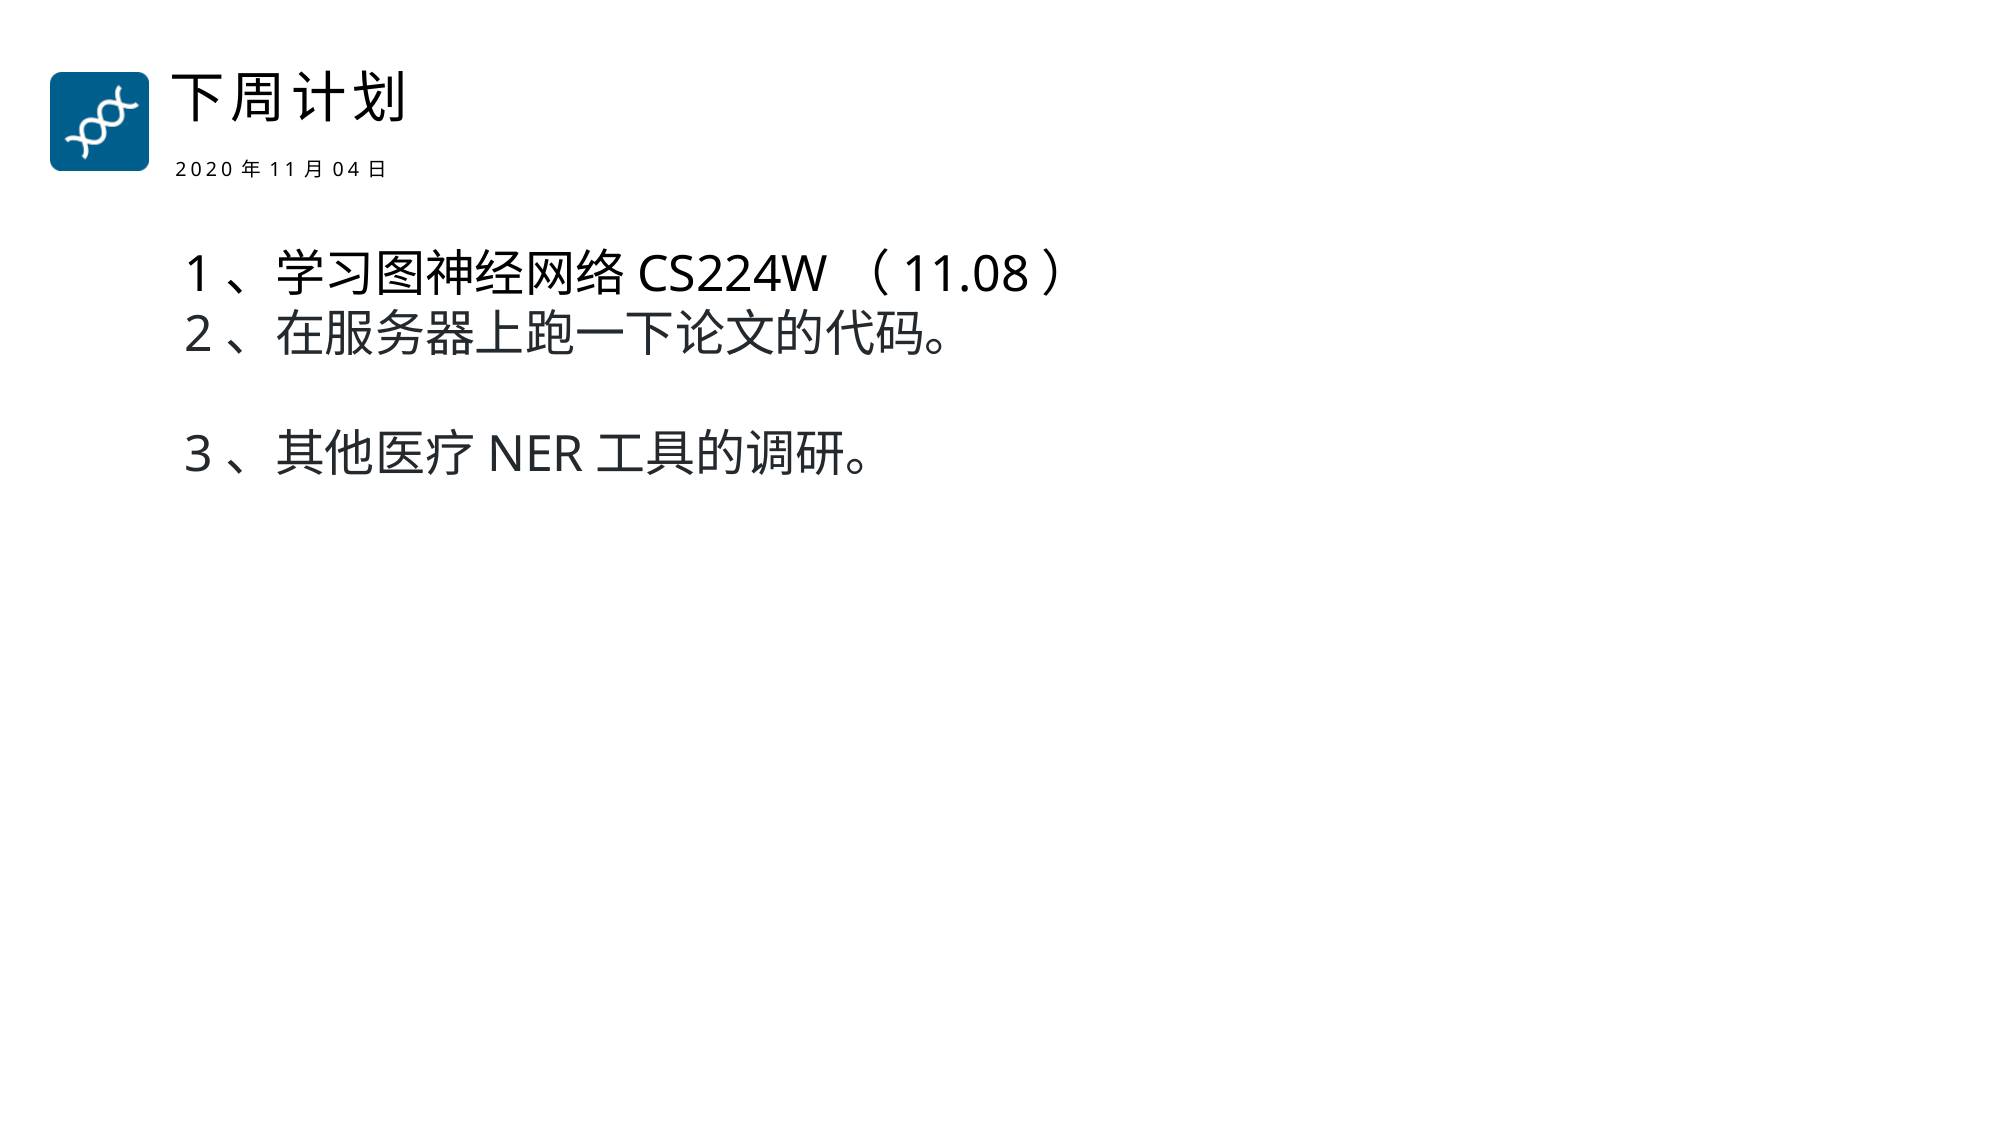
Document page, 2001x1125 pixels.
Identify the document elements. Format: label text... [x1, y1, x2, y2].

picture [66, 86, 138, 158]
title 2020年11月04日 [175, 147, 537, 185]
picture [50, 164, 57, 171]
picture [142, 164, 149, 171]
title 下周计划 [169, 75, 615, 127]
picture [142, 72, 149, 79]
picture [50, 72, 57, 79]
text_box 1、学习图神经网络CS224W（11.08） 2、在服务器上跑一下论文的代码。 3、其他医疗NER工具的调研。 [169, 234, 1420, 489]
